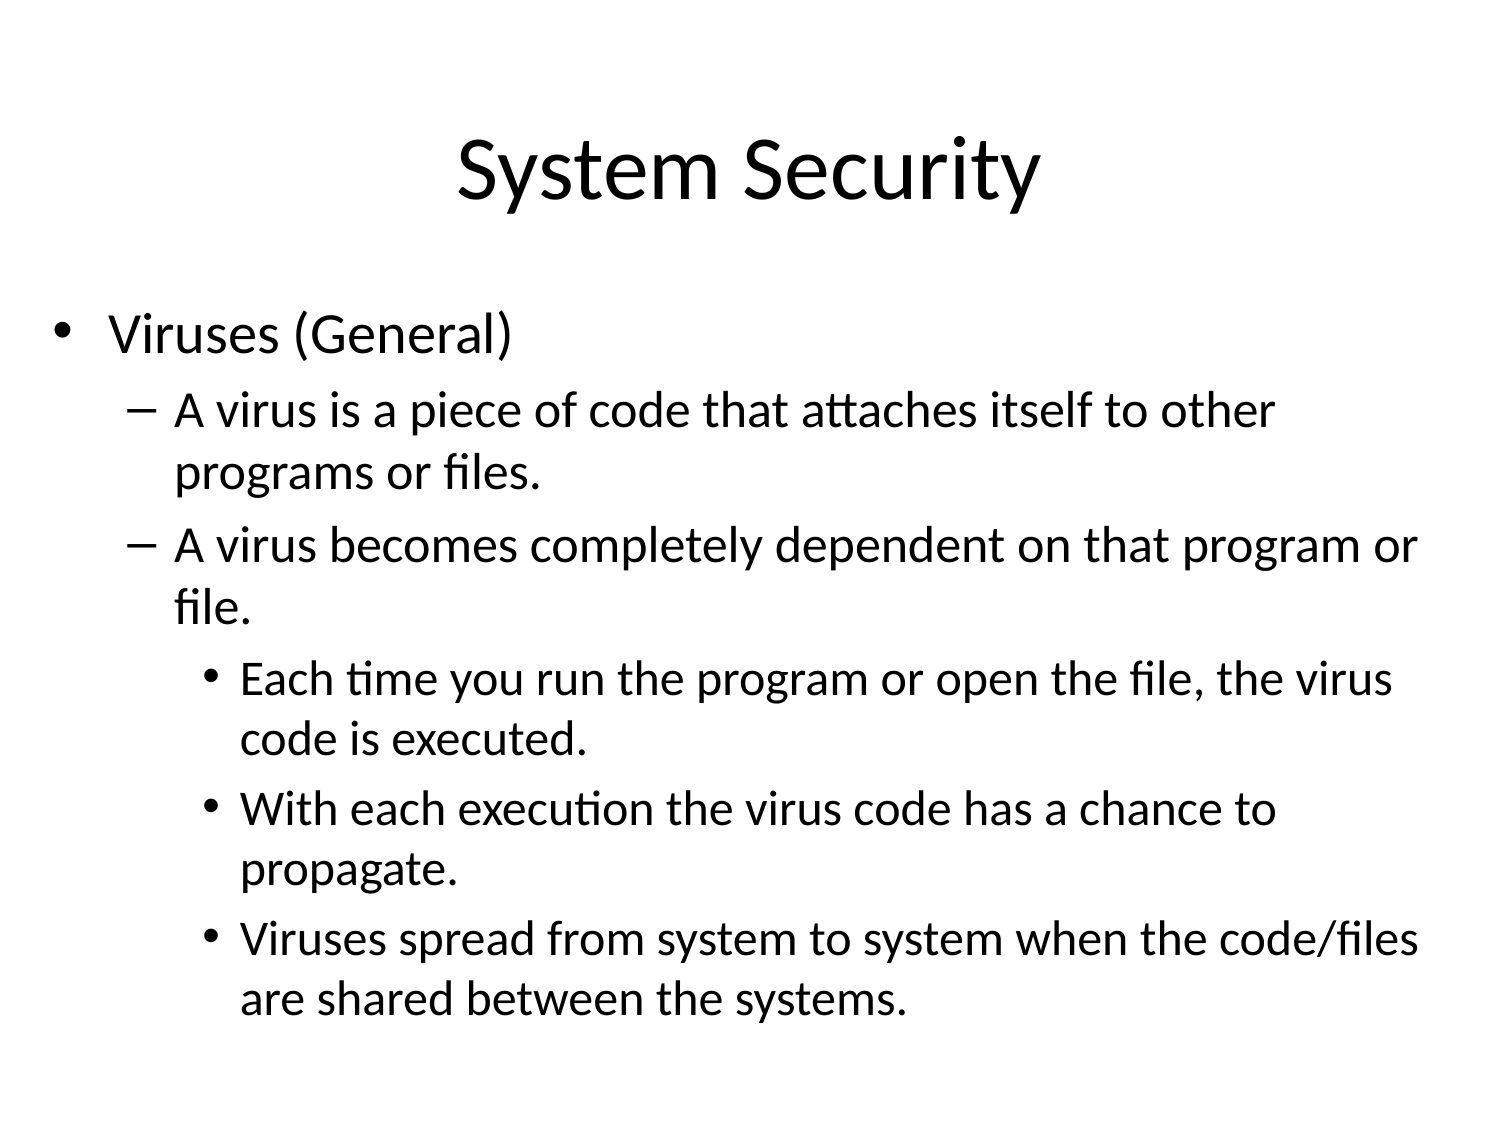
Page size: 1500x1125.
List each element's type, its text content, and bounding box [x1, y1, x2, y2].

list Viruses (General) A virus is a piece of code that attaches itself to other programs or files. A virus becomes completely dependent on that program or file. Each time you run the program or open the file, the virus code is executed. With each execution the virus code has a chance to propagate. Viruses spread from system to system when the code/files are shared between the systems. [37, 287, 1463, 1100]
title System Security [112, 99, 1388, 225]
